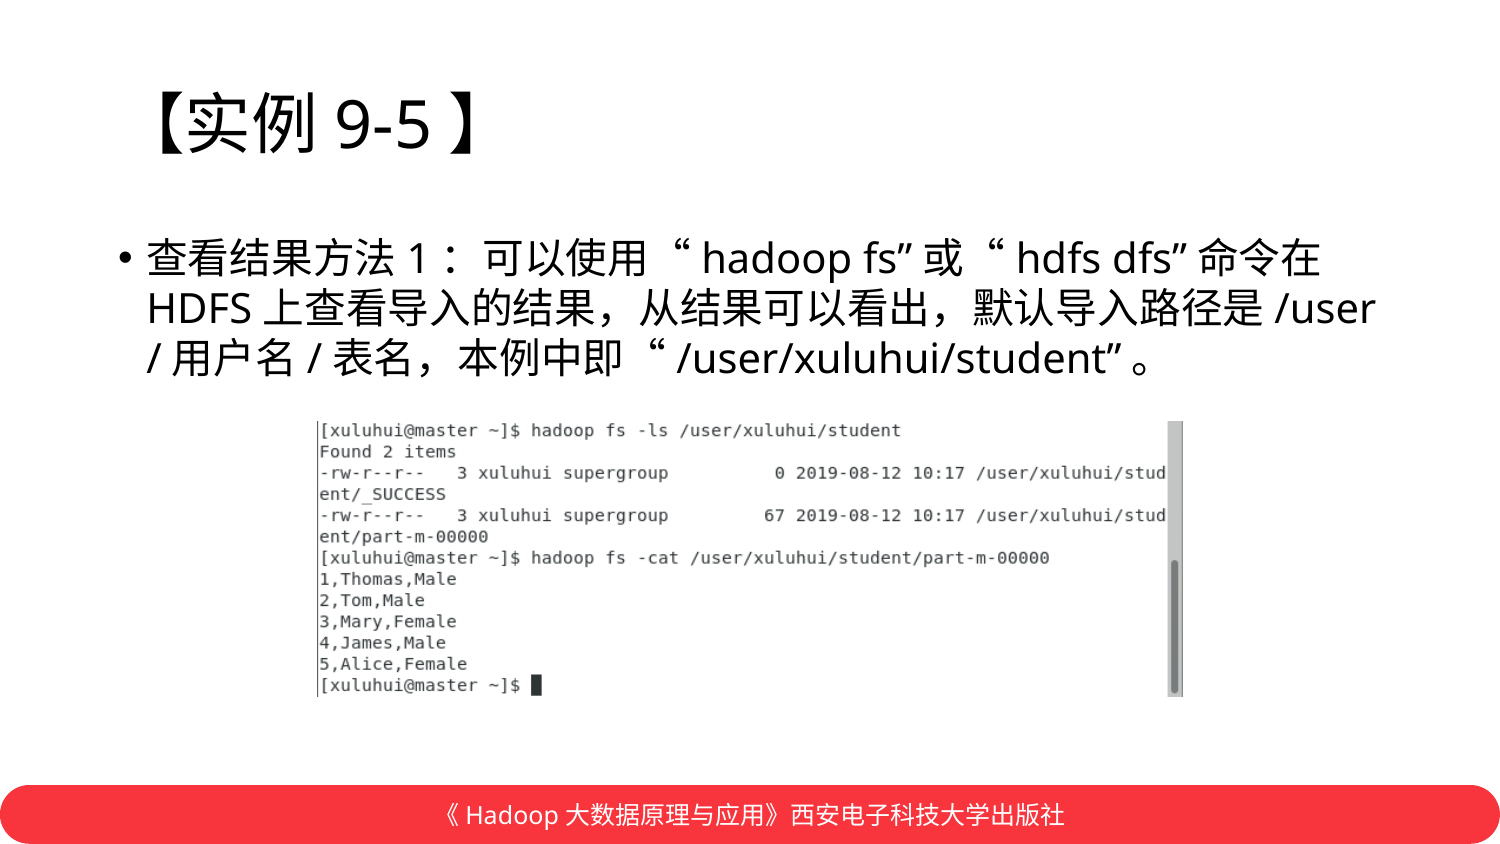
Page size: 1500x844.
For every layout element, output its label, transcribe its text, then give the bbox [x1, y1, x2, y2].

picture [317, 421, 1183, 697]
list 查看结果方法1：可以使用“hadoop fs”或“hdfs dfs”命令在HDFS上查看导入的结果，从结果可以看出，默认导入路径是/user/用户名/表名，本例中即“/user/xuluhui/student”。 [103, 224, 1397, 760]
title 【实例9-5】 [103, 44, 1397, 208]
